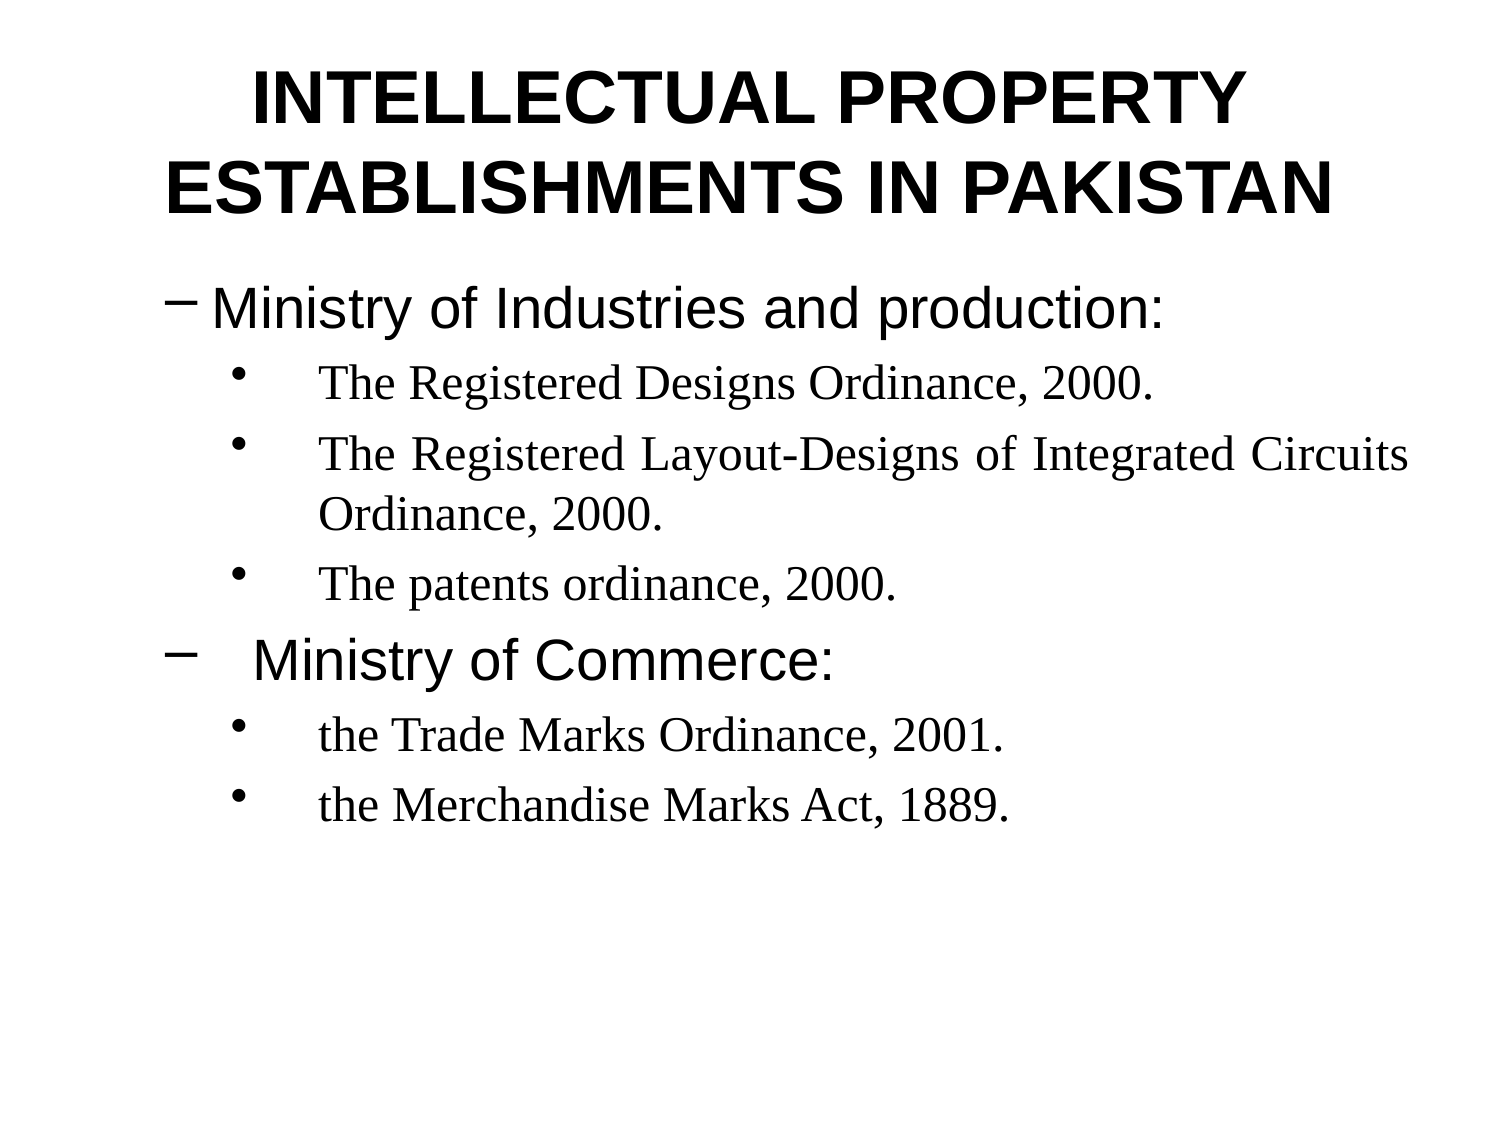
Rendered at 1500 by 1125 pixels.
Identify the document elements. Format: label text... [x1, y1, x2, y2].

title INTELLECTUAL PROPERTY ESTABLISHMENTS IN PAKISTAN [75, 45, 1425, 233]
list Ministry of Industries and production: The Registered Designs Ordinance, 2000. The Registered Layout-Designs of Integrated Circuits Ordinance, 2000. The patents ordinance, 2000. Ministry of Commerce: the Trade Marks Ordinance, 2001. the Merchandise Marks Act, 1889. [75, 262, 1425, 1005]
